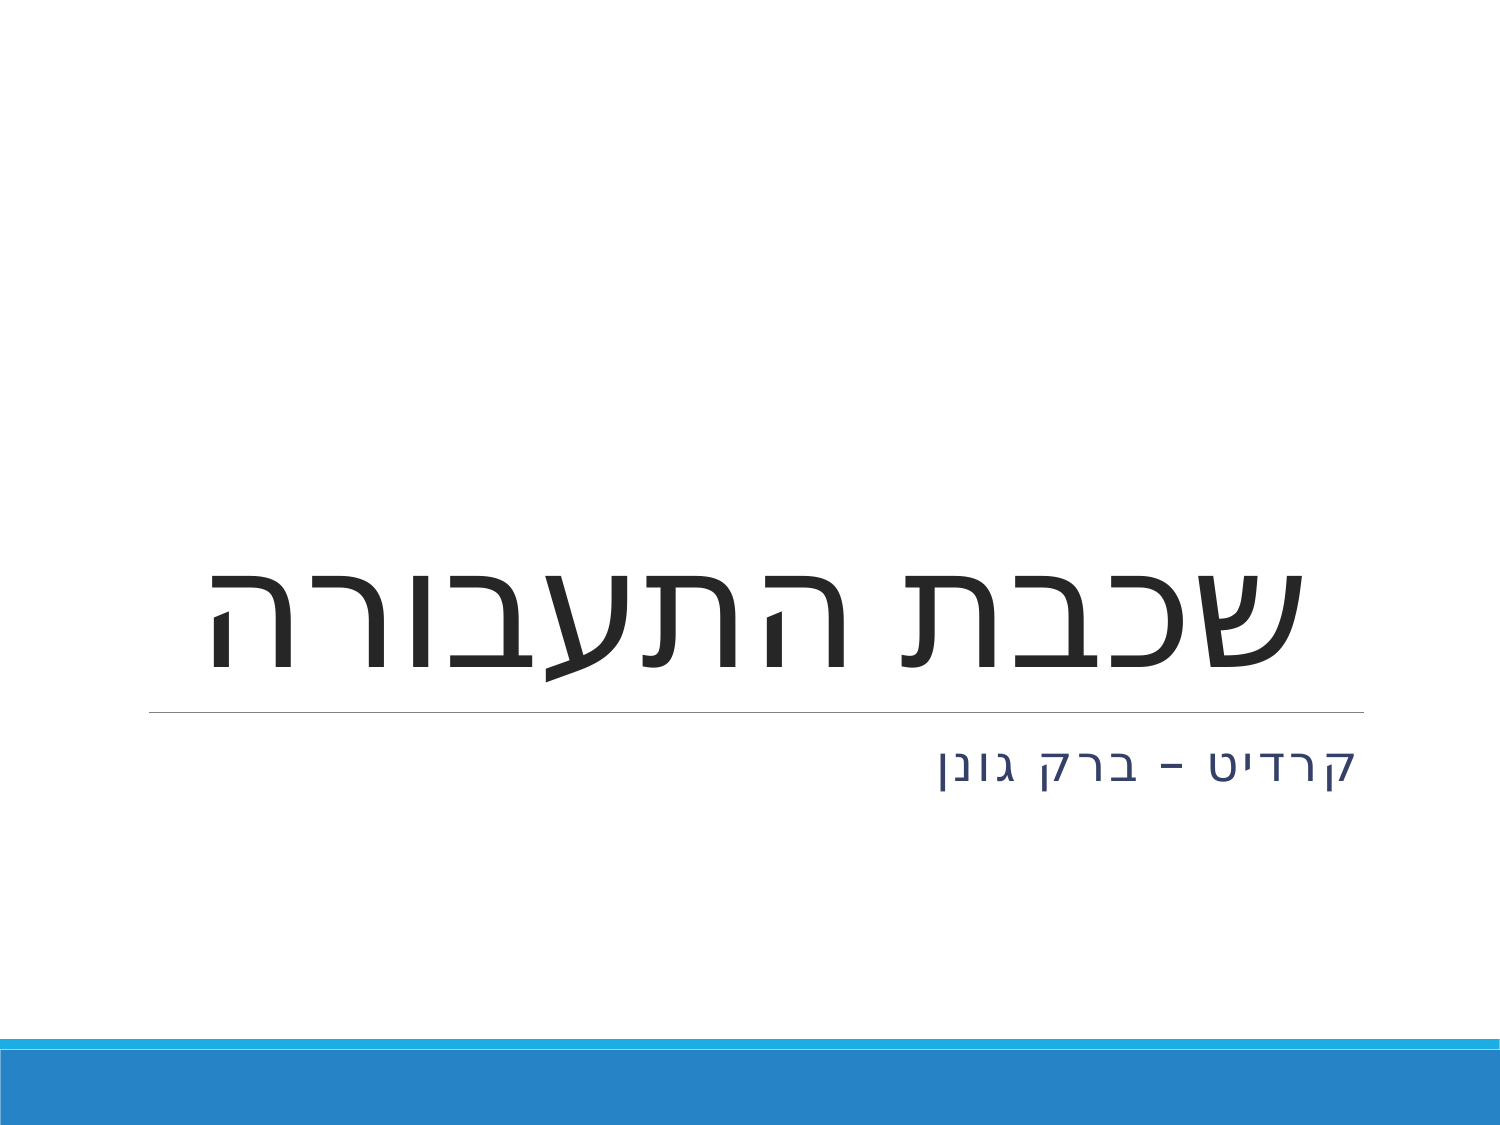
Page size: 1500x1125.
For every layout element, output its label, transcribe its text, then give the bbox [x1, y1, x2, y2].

title שכבת התעבורה [135, 124, 1373, 710]
subtitle קרדיט – ברק גונן [135, 730, 1373, 919]
